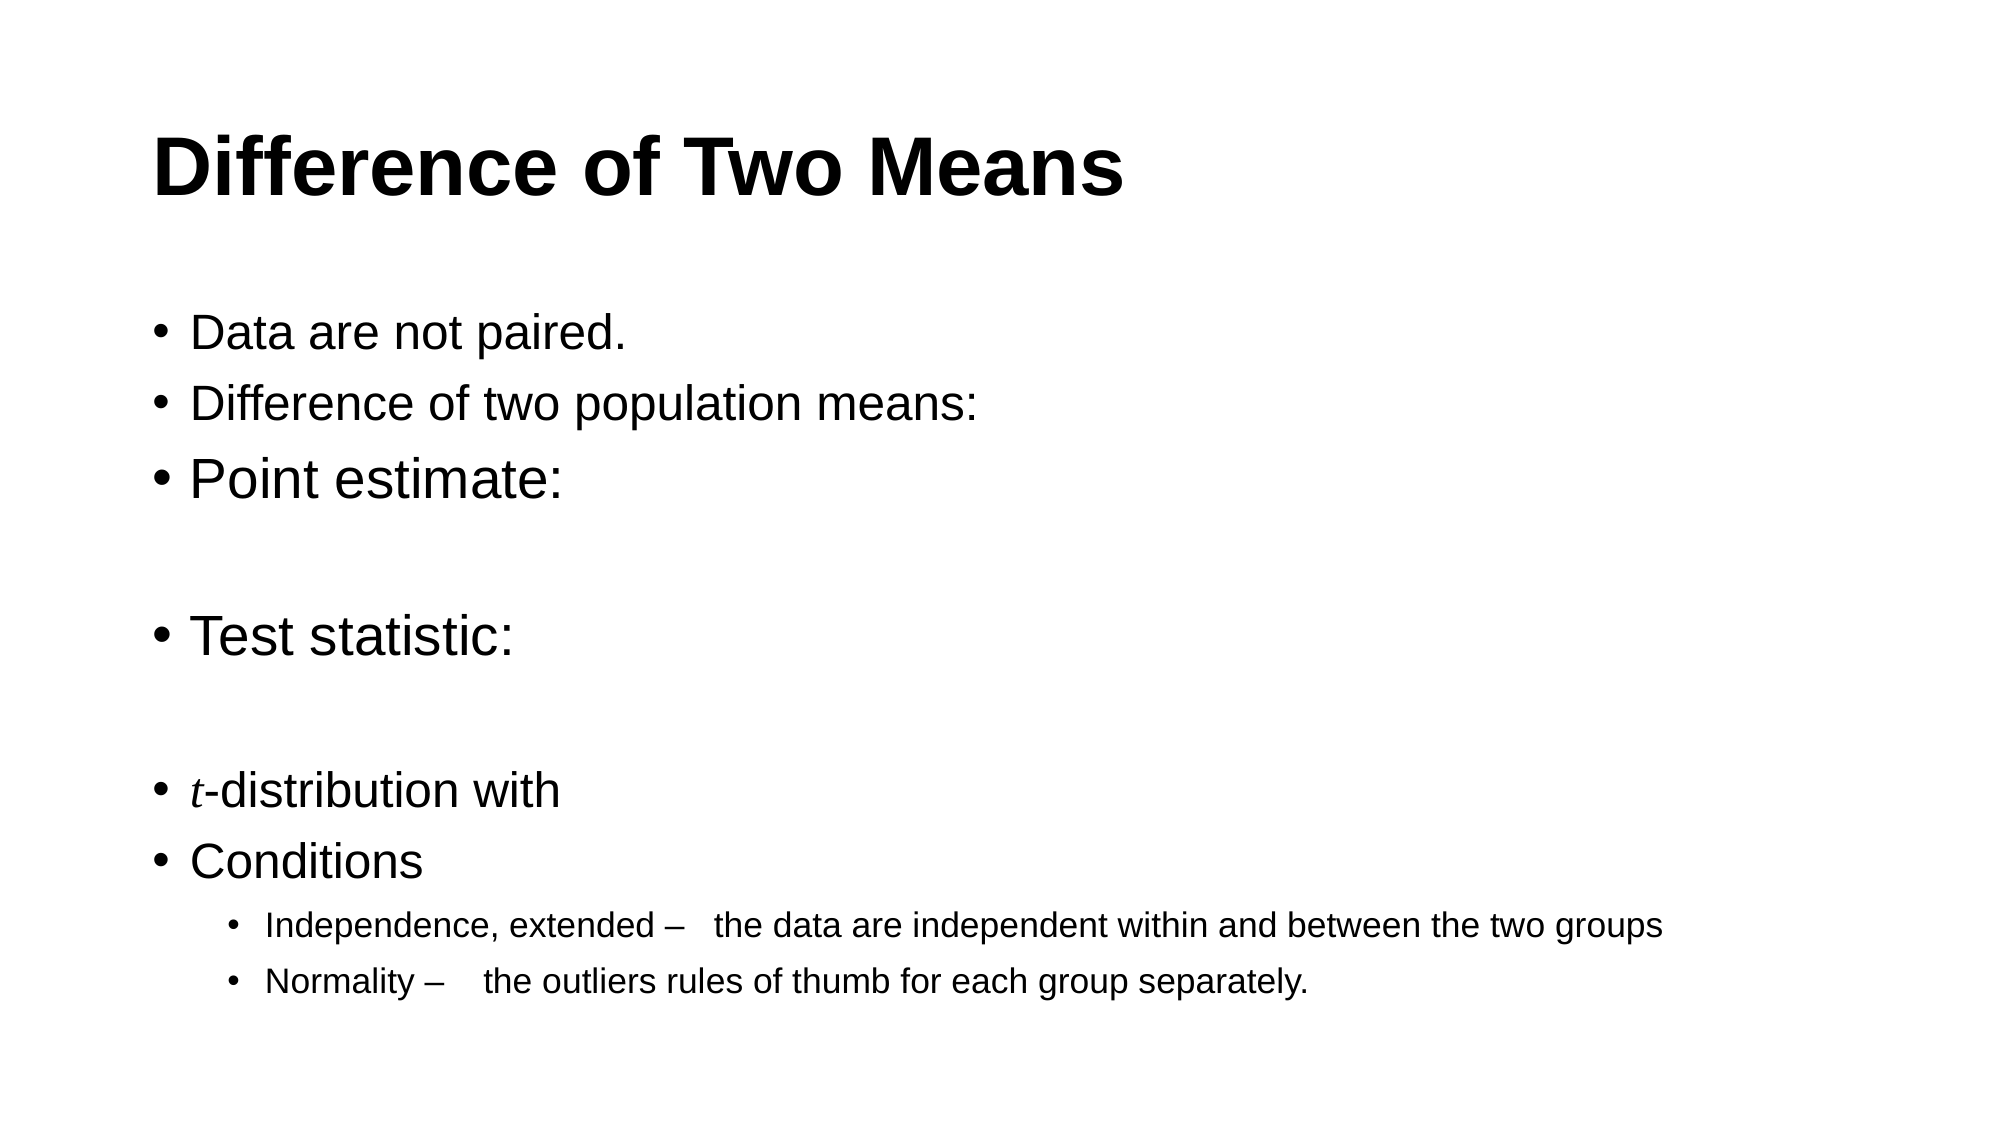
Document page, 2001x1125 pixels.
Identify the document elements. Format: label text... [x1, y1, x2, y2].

title Difference of Two Means [137, 59, 1863, 278]
